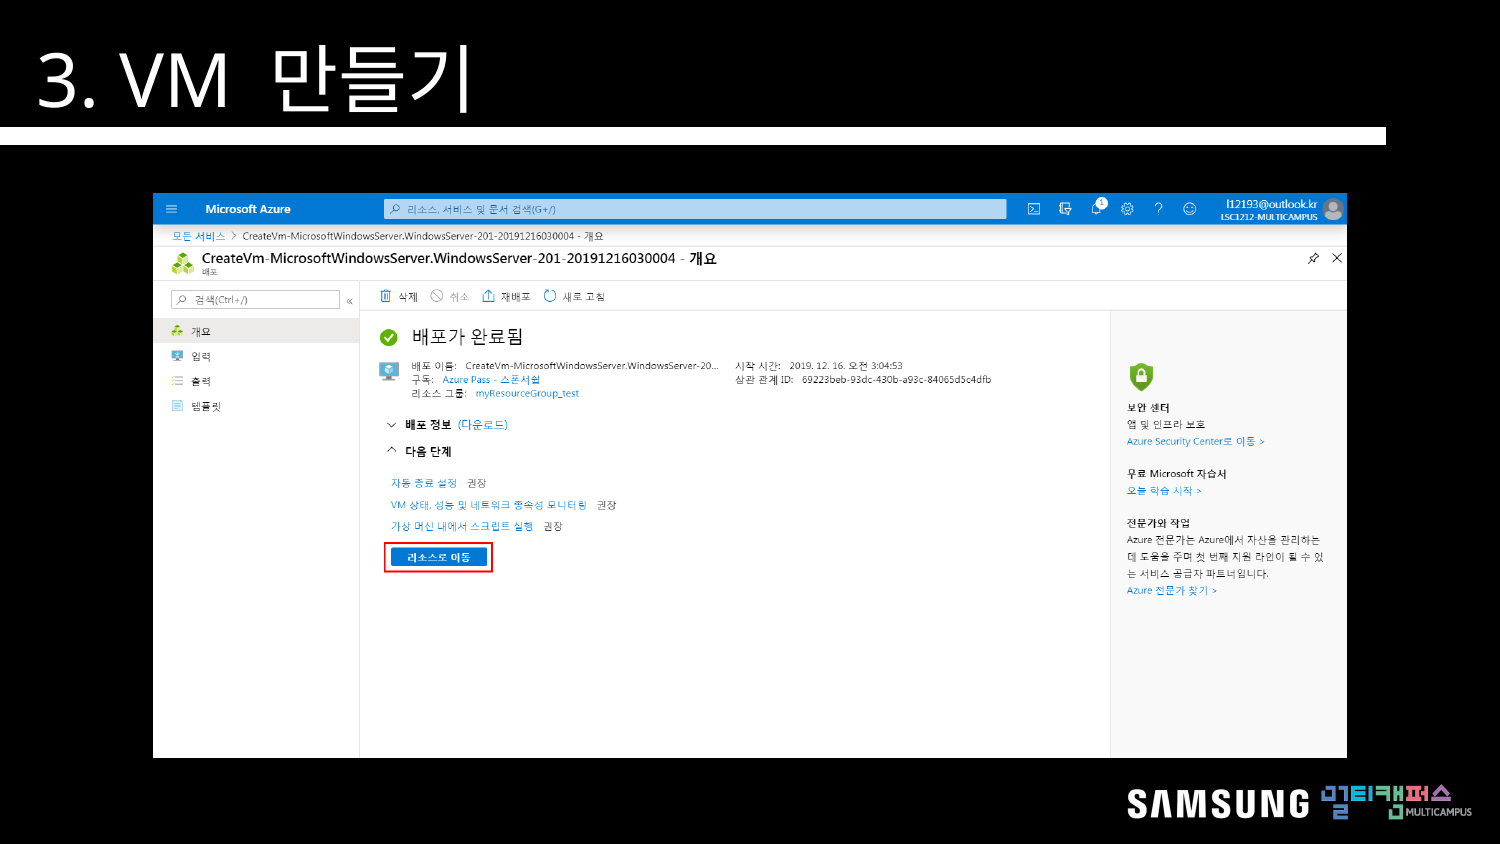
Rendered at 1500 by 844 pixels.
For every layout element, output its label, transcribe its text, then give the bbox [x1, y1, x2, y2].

text_box 3. VM 만들기 [21, 17, 894, 117]
picture [153, 193, 1348, 758]
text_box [1126, 781, 1475, 823]
